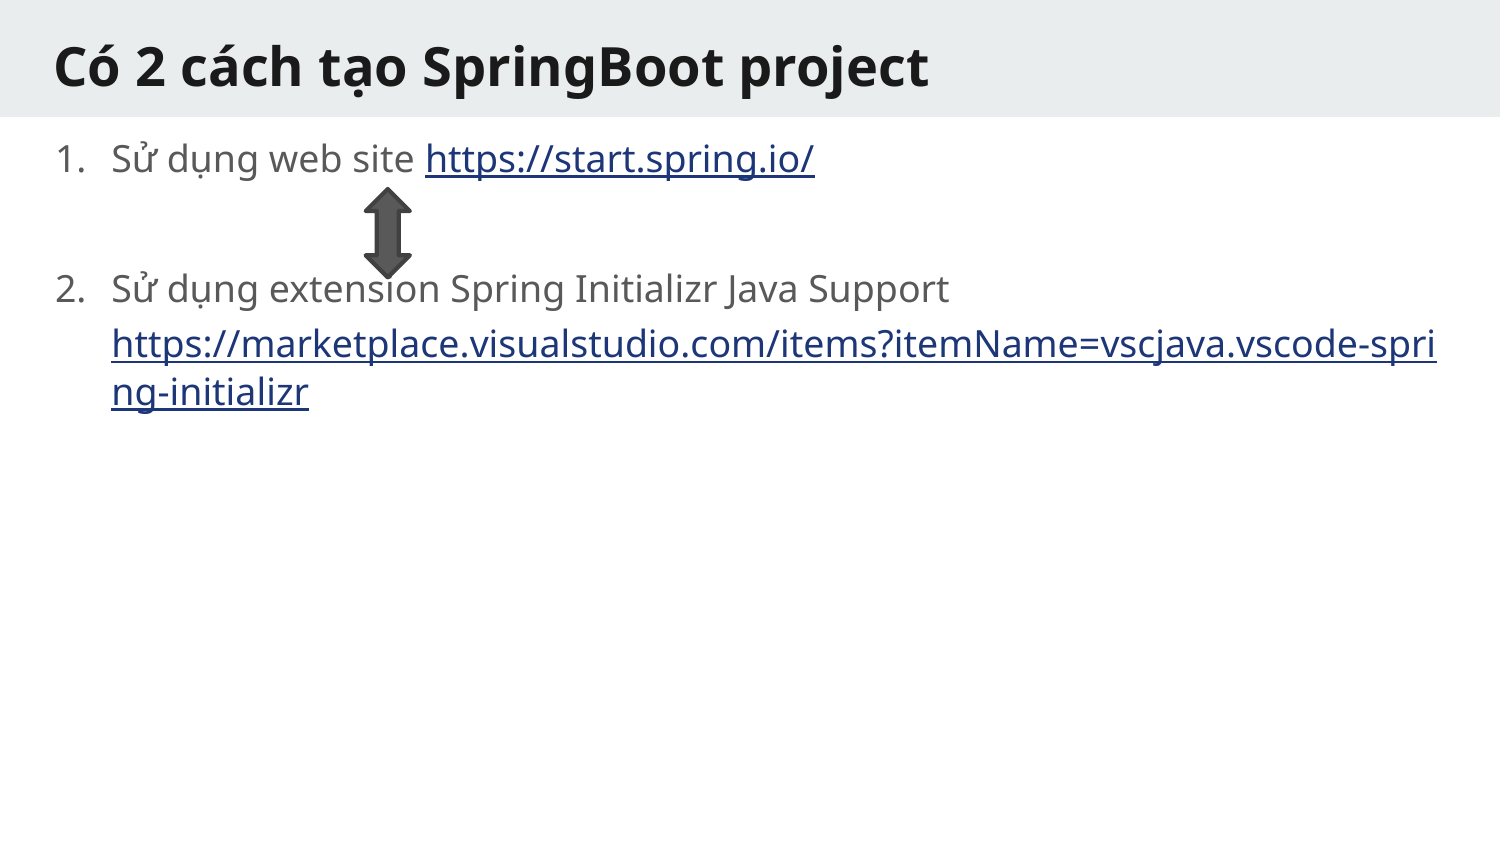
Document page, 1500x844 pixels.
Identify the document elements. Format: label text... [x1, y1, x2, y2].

title Có 2 cách tạo SpringBoot project [38, 17, 1467, 106]
list Sử dụng web site https://start.spring.io/ Sử dụng extension Spring Initializr Java Support https://marketplace.visualstudio.com/items?itemName=vscjava.vscode-spring-initializr [21, 109, 1469, 808]
text_box [363, 186, 412, 280]
